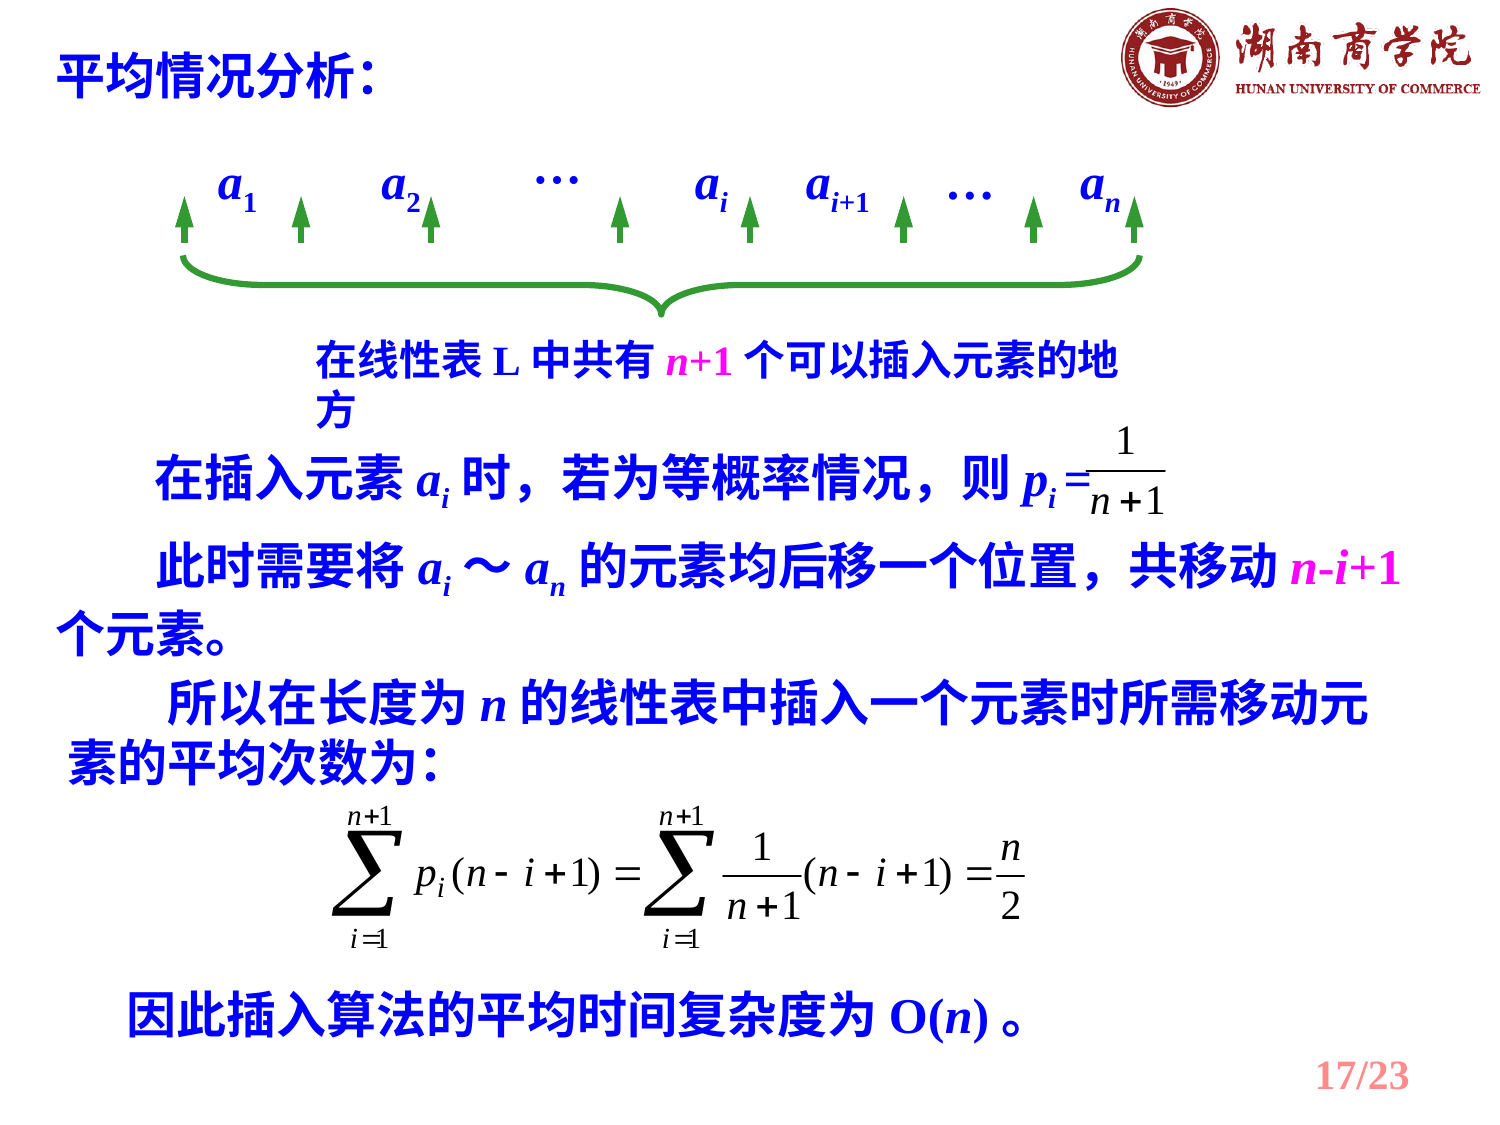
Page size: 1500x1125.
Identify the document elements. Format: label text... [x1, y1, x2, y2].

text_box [139, 409, 1175, 528]
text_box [52, 663, 1388, 958]
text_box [182, 195, 1176, 392]
text_box 平均情况分析： a1 a2 … ai ai+1 … an [41, 19, 1465, 226]
text_box 此时需要将ai～an的元素均后移一个位置，共移动n-i+1个元素。 [41, 527, 1436, 670]
slide_number 17/23 [1074, 1042, 1425, 1103]
picture [1091, 0, 1500, 113]
text_box 因此插入算法的平均时间复杂度为O(n)。 [112, 976, 1400, 1051]
